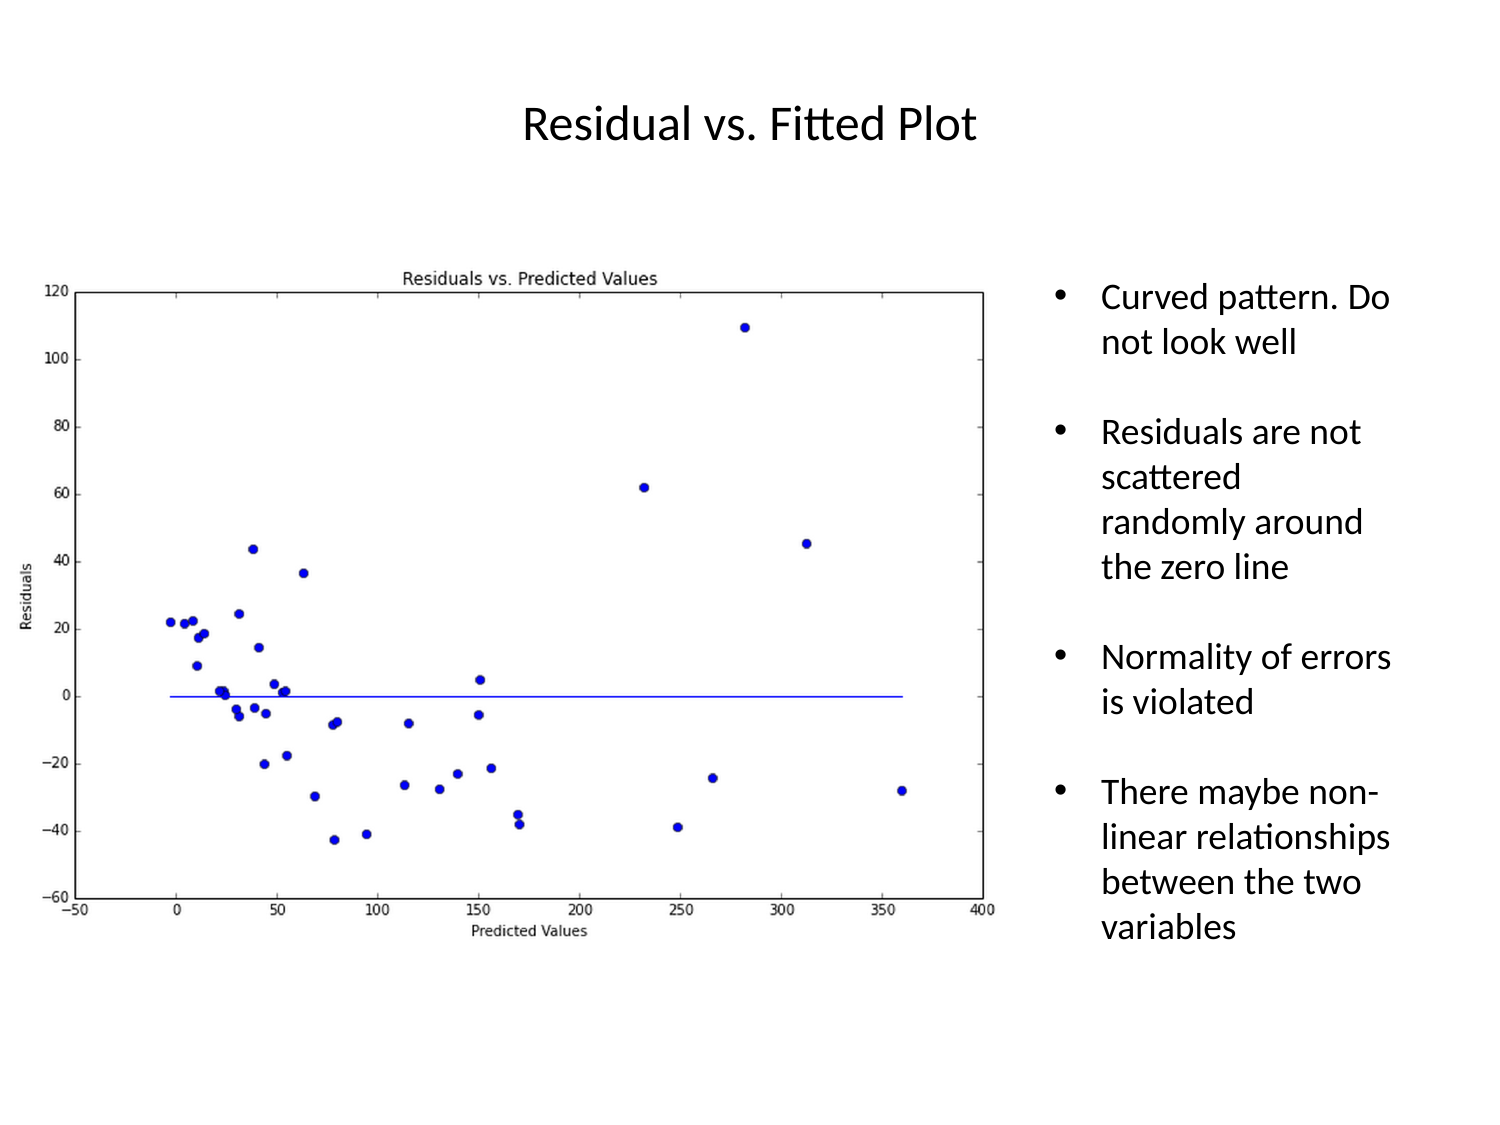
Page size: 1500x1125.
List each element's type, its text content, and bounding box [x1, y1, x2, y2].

title Residual vs. Fitted Plot [75, 45, 1425, 196]
picture [0, 248, 1013, 954]
text_box Curved pattern. Do not look well Residuals are not scattered randomly around the zero line Normality of errors is violated There maybe non-linear relationships between the two variables [1039, 264, 1409, 955]
